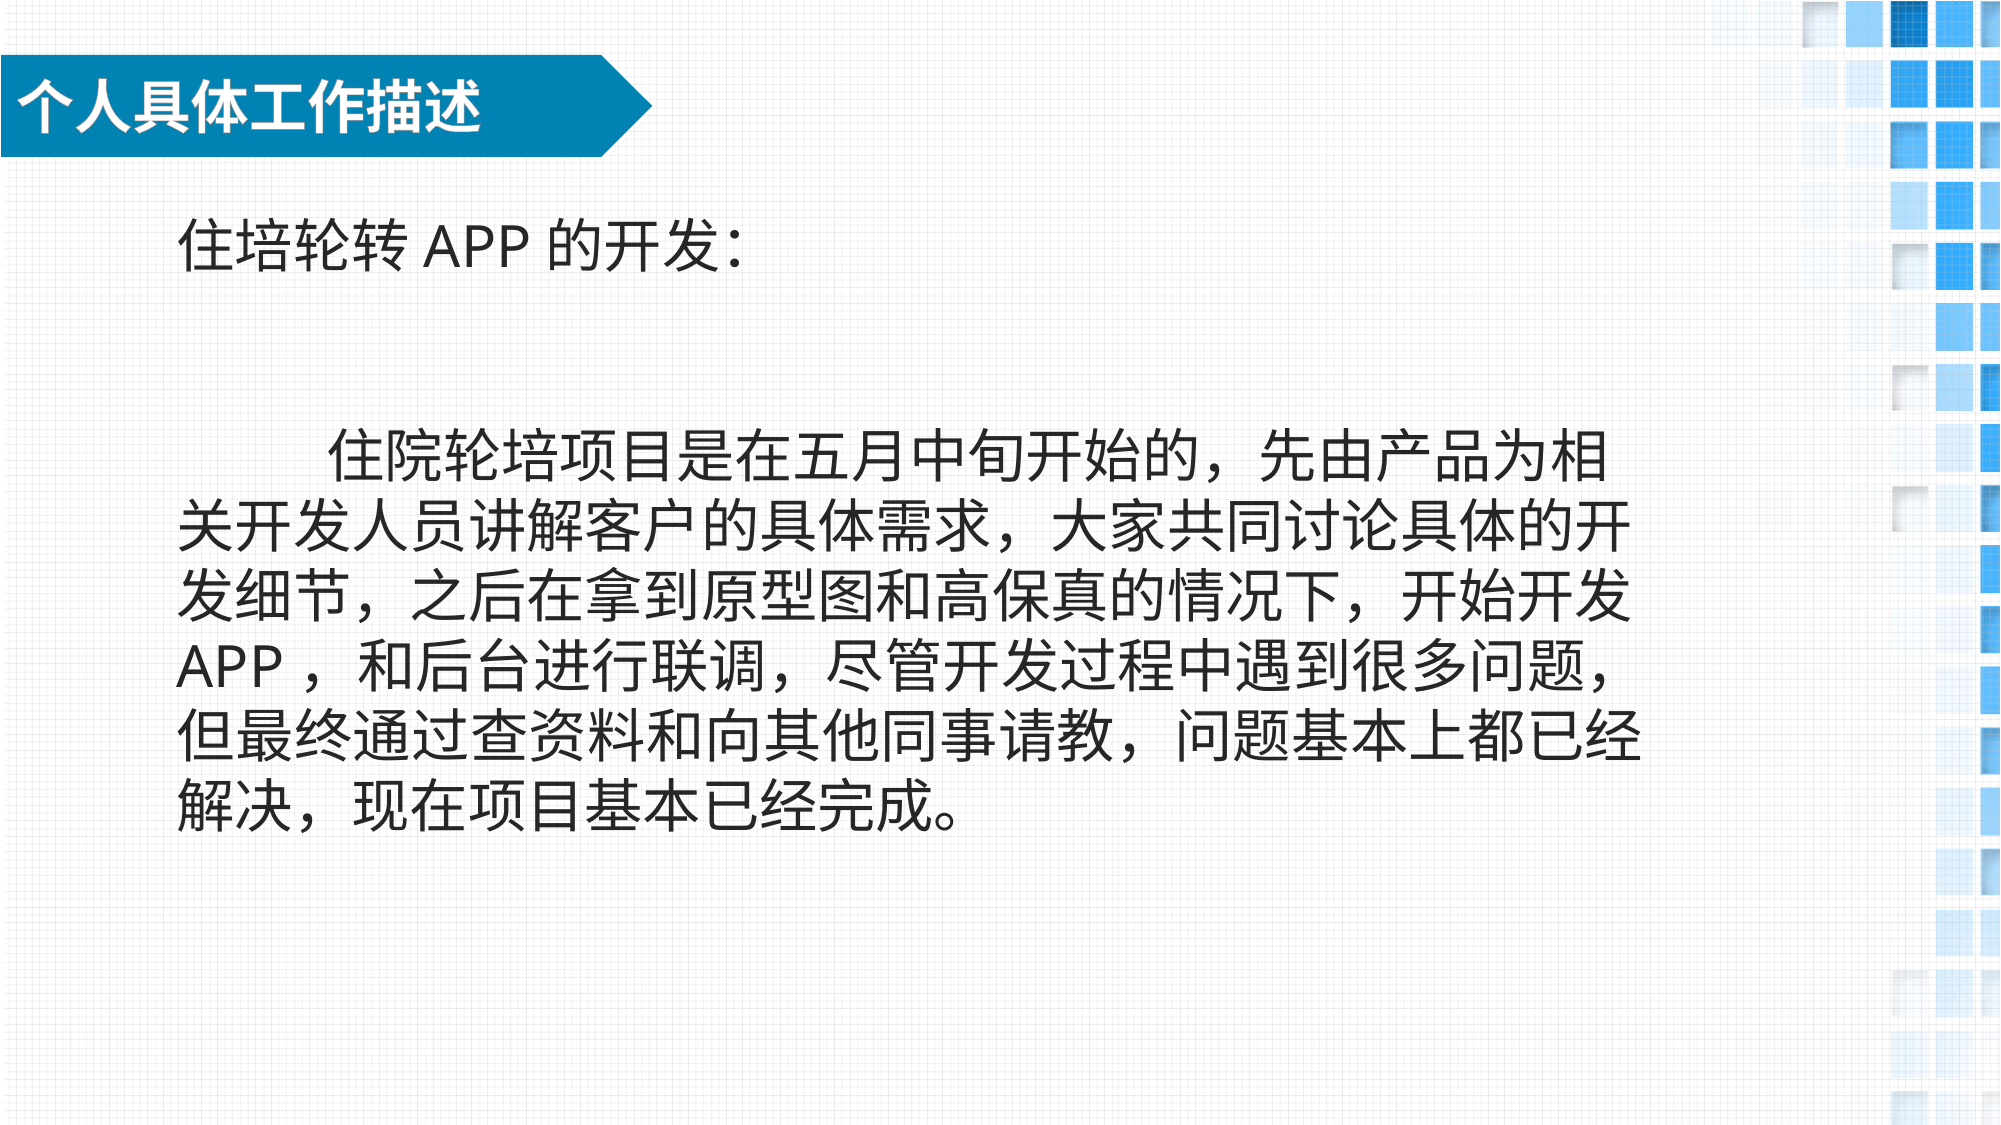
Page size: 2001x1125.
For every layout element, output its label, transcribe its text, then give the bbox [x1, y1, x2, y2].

text_box 个人具体工作描述 [0, 60, 597, 156]
picture [0, 0, 2001, 1125]
text_box [0, 52, 655, 160]
text_box 住培轮转APP的开发： 住院轮培项目是在五月中旬开始的，先由产品为相 关开发人员讲解客户的具体需求，大家共同讨论具体的开 发细节，之后在拿到原型图和高保真的情况下，开始开发APP，和后台进行联调，尽管开发过程中遇到很多问题，但最终通过查资料和向其他同事请教，问题基本上都已经解决，现在项目基本已经完成。 [162, 201, 1660, 987]
